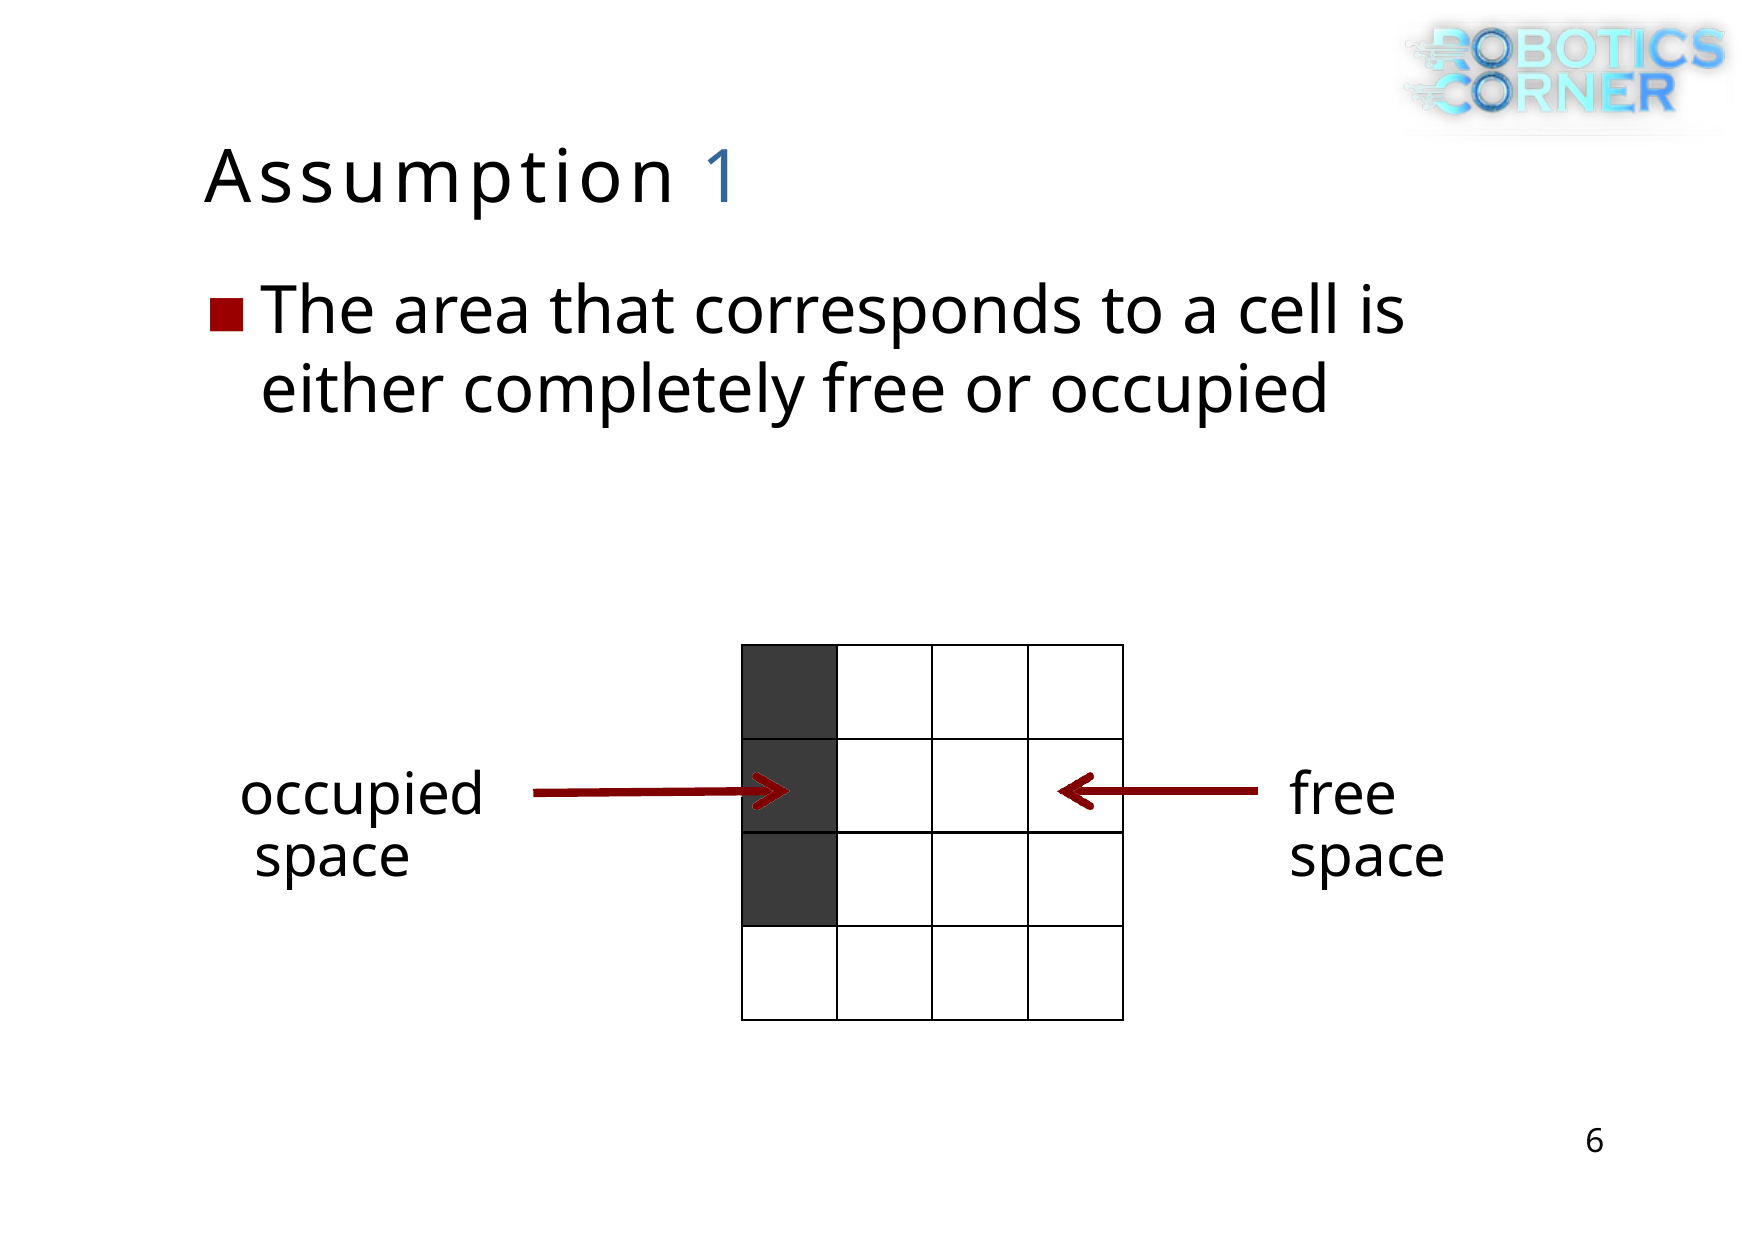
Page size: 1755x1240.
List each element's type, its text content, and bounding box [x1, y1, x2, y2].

text_box The area that corresponds to a cell is either completely free or occupied [202, 263, 1510, 427]
text_box 5 [1579, 1129, 1613, 1165]
text_box free space [1287, 753, 1459, 889]
picture [1381, 6, 1748, 151]
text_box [528, 643, 1259, 1022]
title Assumption 1 [202, 125, 783, 263]
text_box occupied space [237, 753, 498, 889]
